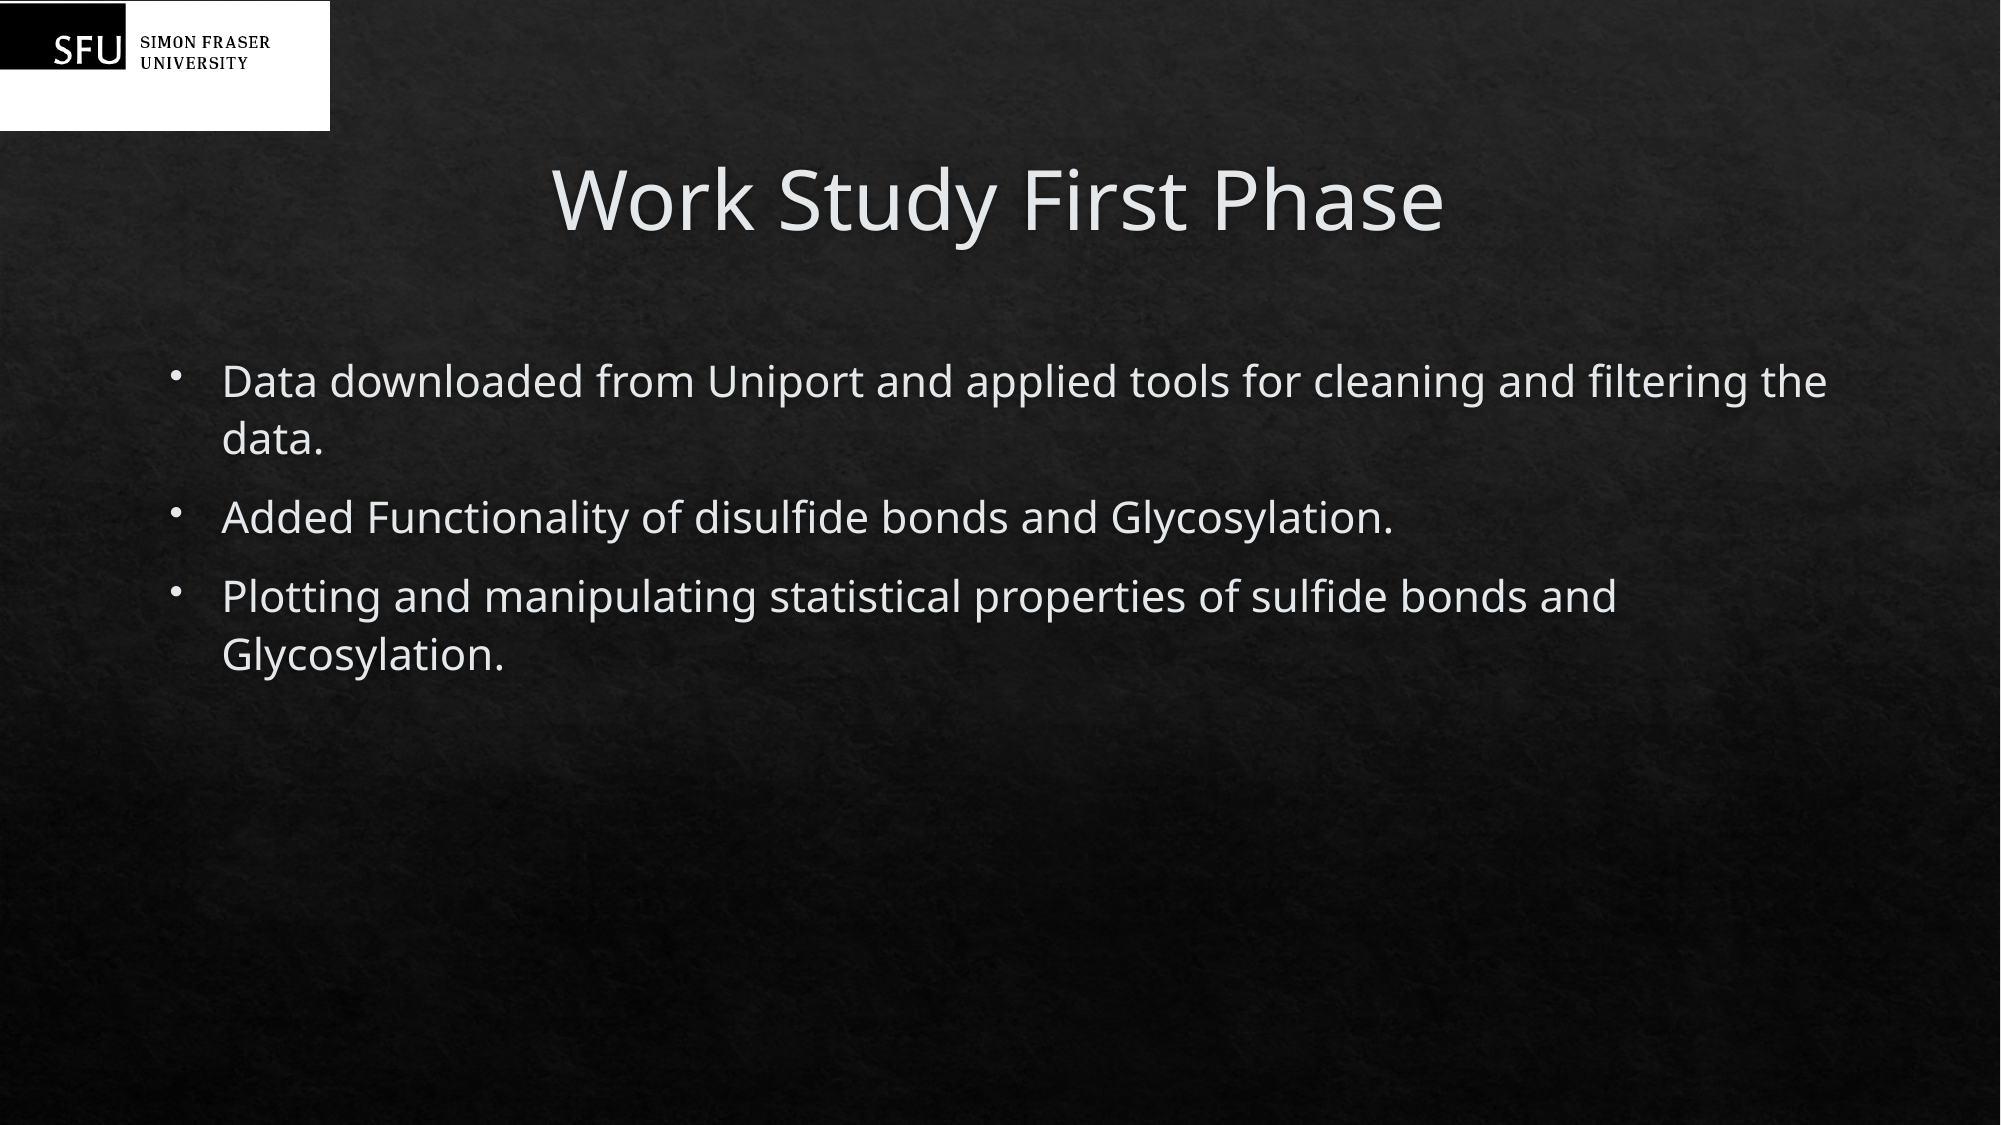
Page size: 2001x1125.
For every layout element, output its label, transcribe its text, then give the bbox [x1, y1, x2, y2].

picture [0, 0, 330, 131]
list Data downloaded from Uniport and applied tools for cleaning and filtering the data. Added Functionality of disulfide bonds and Glycosylation. Plotting and manipulating statistical properties of sulfide bonds and Glycosylation. [149, 340, 1849, 950]
title Work Study First Phase [149, 99, 1849, 307]
